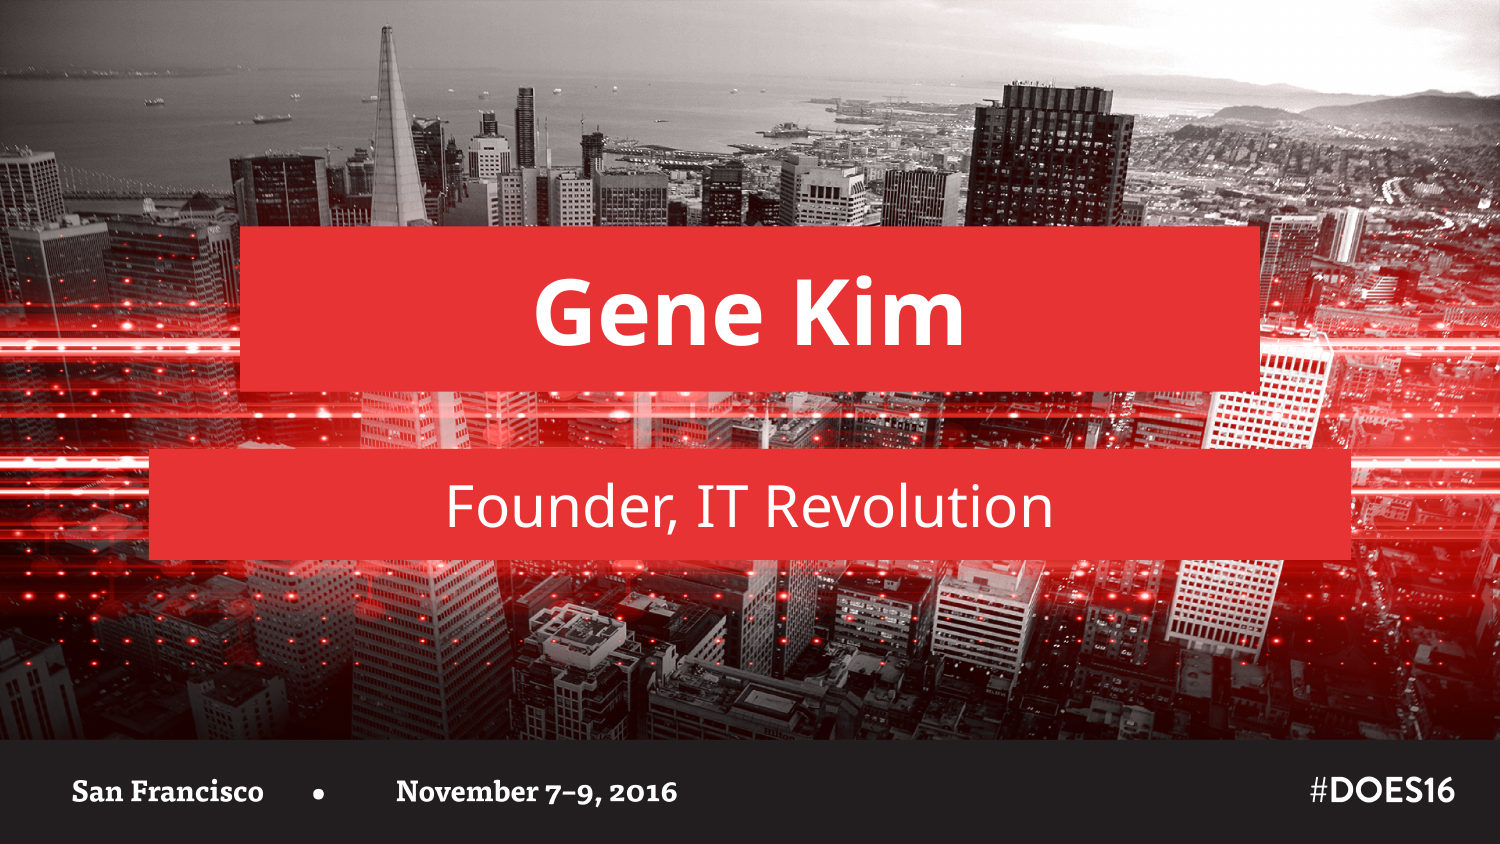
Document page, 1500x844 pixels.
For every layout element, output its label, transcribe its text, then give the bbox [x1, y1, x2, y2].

subtitle Founder, IT Revolution [148, 448, 1352, 560]
picture [0, 0, 1500, 844]
title Gene Kim [240, 226, 1260, 392]
